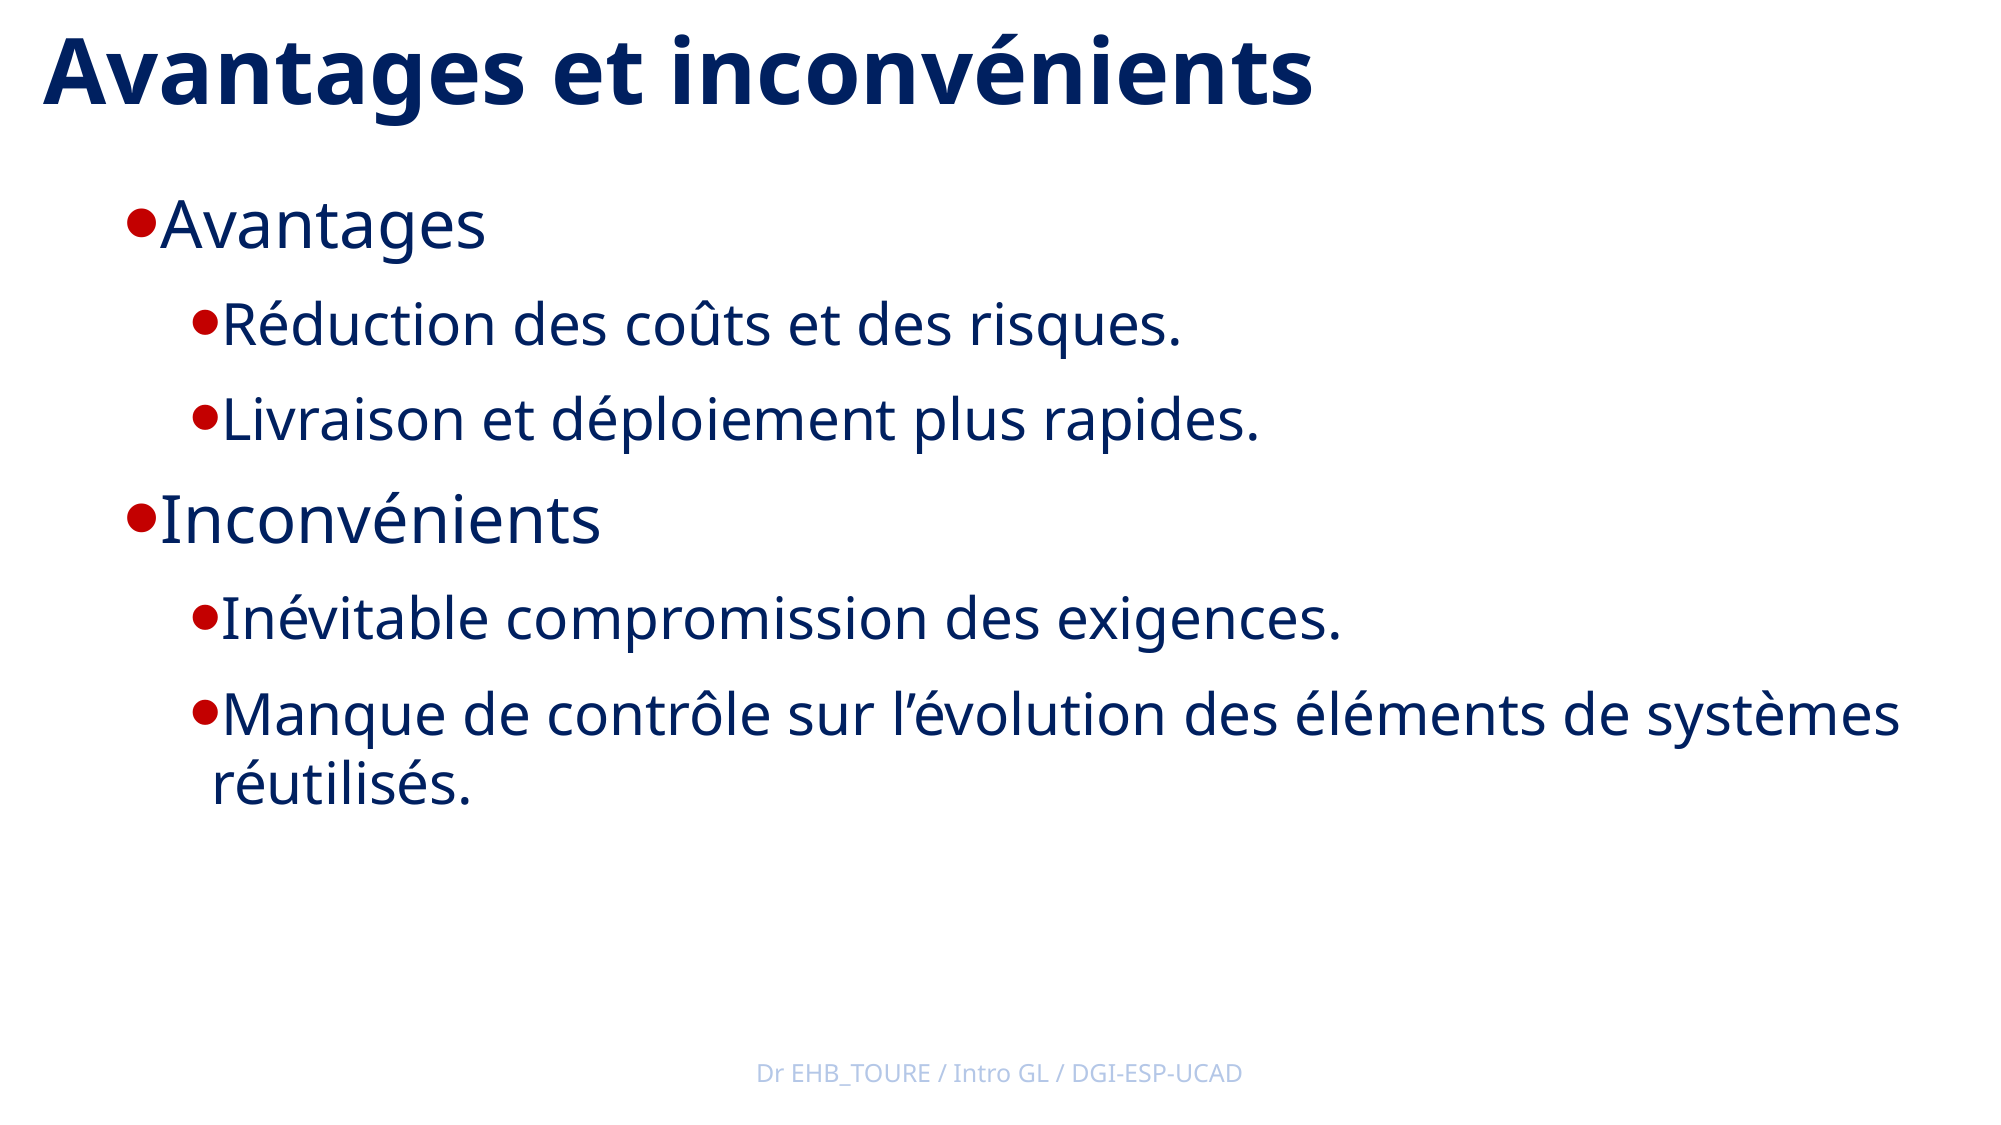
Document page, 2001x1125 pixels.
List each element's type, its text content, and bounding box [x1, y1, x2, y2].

text_box Avantages Réduction des coûts et des risques. Livraison et déploiement plus rapides. Inconvénients Inévitable compromission des exigences. Manque de contrôle sur l’évolution des éléments de systèmes réutilisés. [67, 173, 1933, 825]
text_box Avantages et inconvénients [28, 18, 1608, 124]
footer Dr EHB_TOURE / Intro GL / DGI-ESP-UCAD [662, 1042, 1338, 1103]
